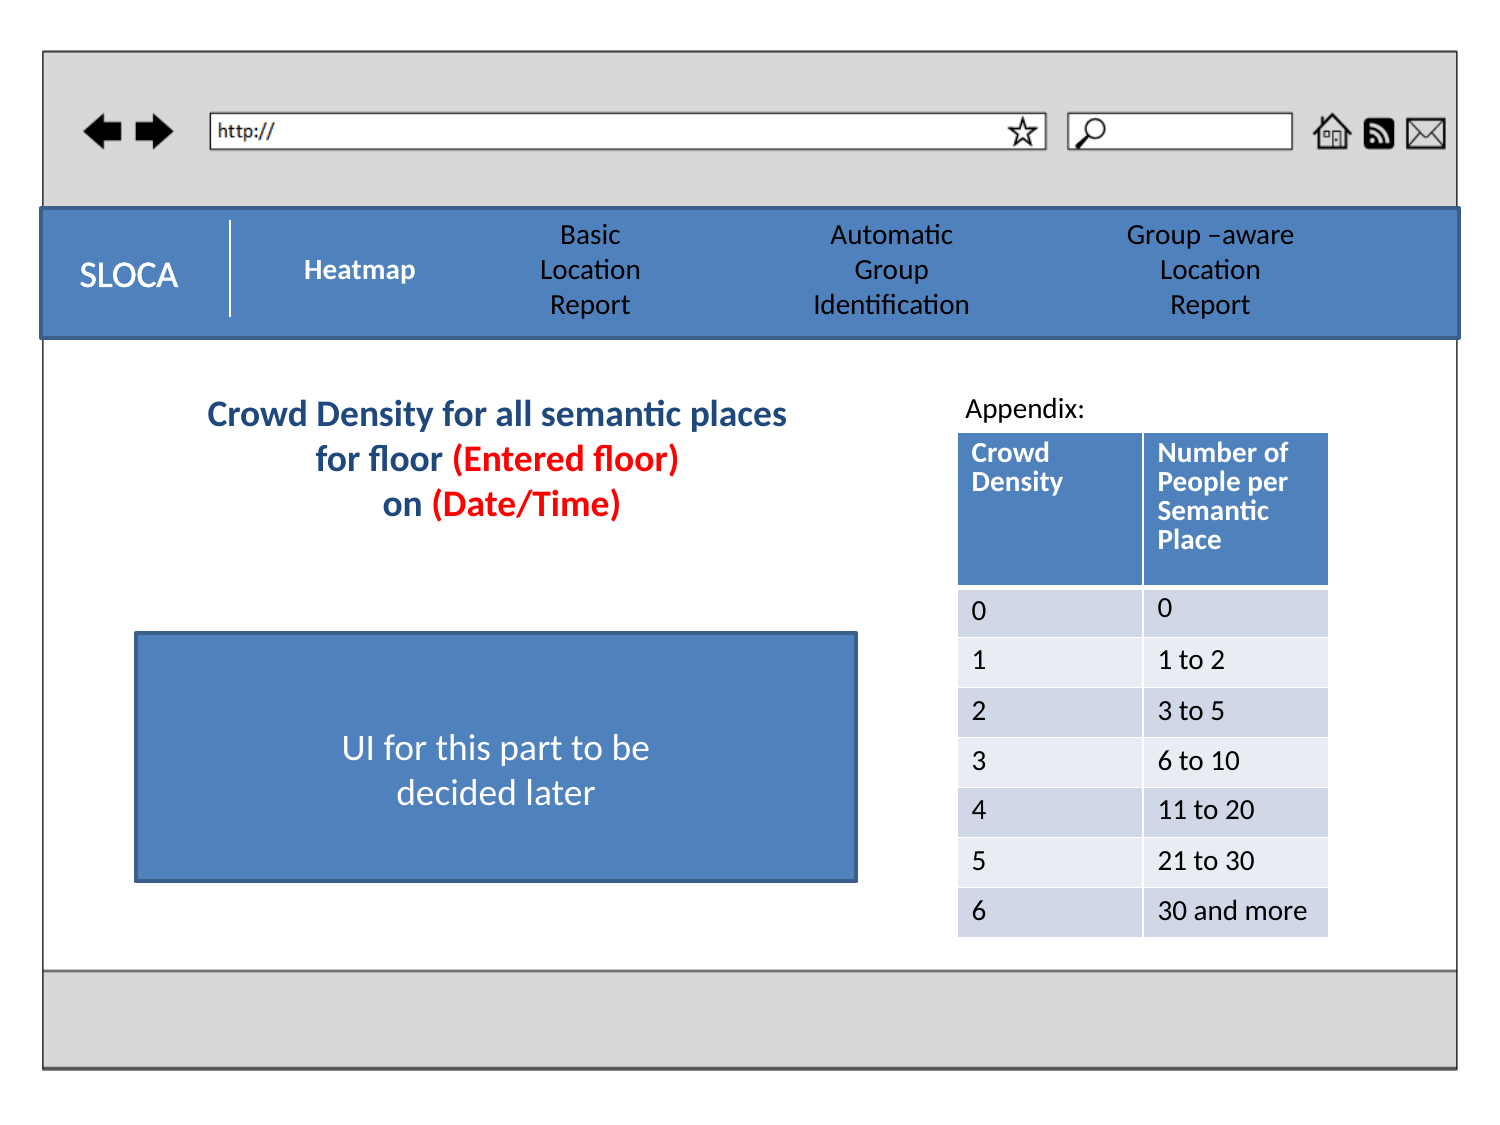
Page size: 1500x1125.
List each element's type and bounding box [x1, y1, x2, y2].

picture [41, 50, 1459, 207]
text_box [41, 207, 1459, 339]
picture [41, 339, 1459, 1071]
